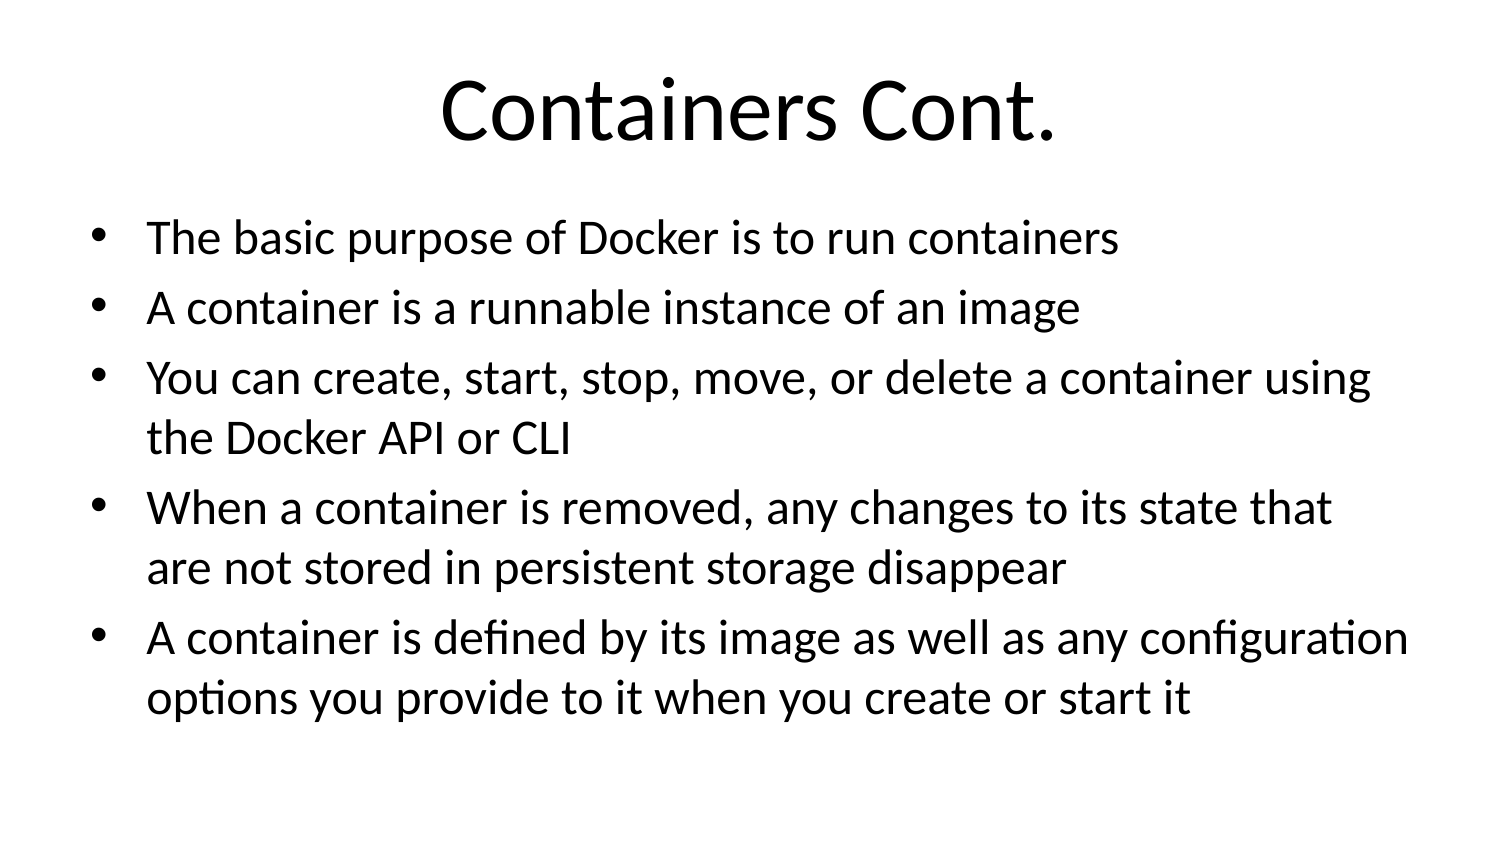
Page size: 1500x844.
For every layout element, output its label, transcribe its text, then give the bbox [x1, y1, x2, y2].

title Containers Cont. [75, 33, 1425, 175]
list The basic purpose of Docker is to run containers A container is a runnable instance of an image You can create, start, stop, move, or delete a container using the Docker API or CLI When a container is removed, any changes to its state that are not stored in persistent storage disappear A container is defined by its image as well as any configuration options you provide to it when you create or start it [75, 196, 1425, 812]
